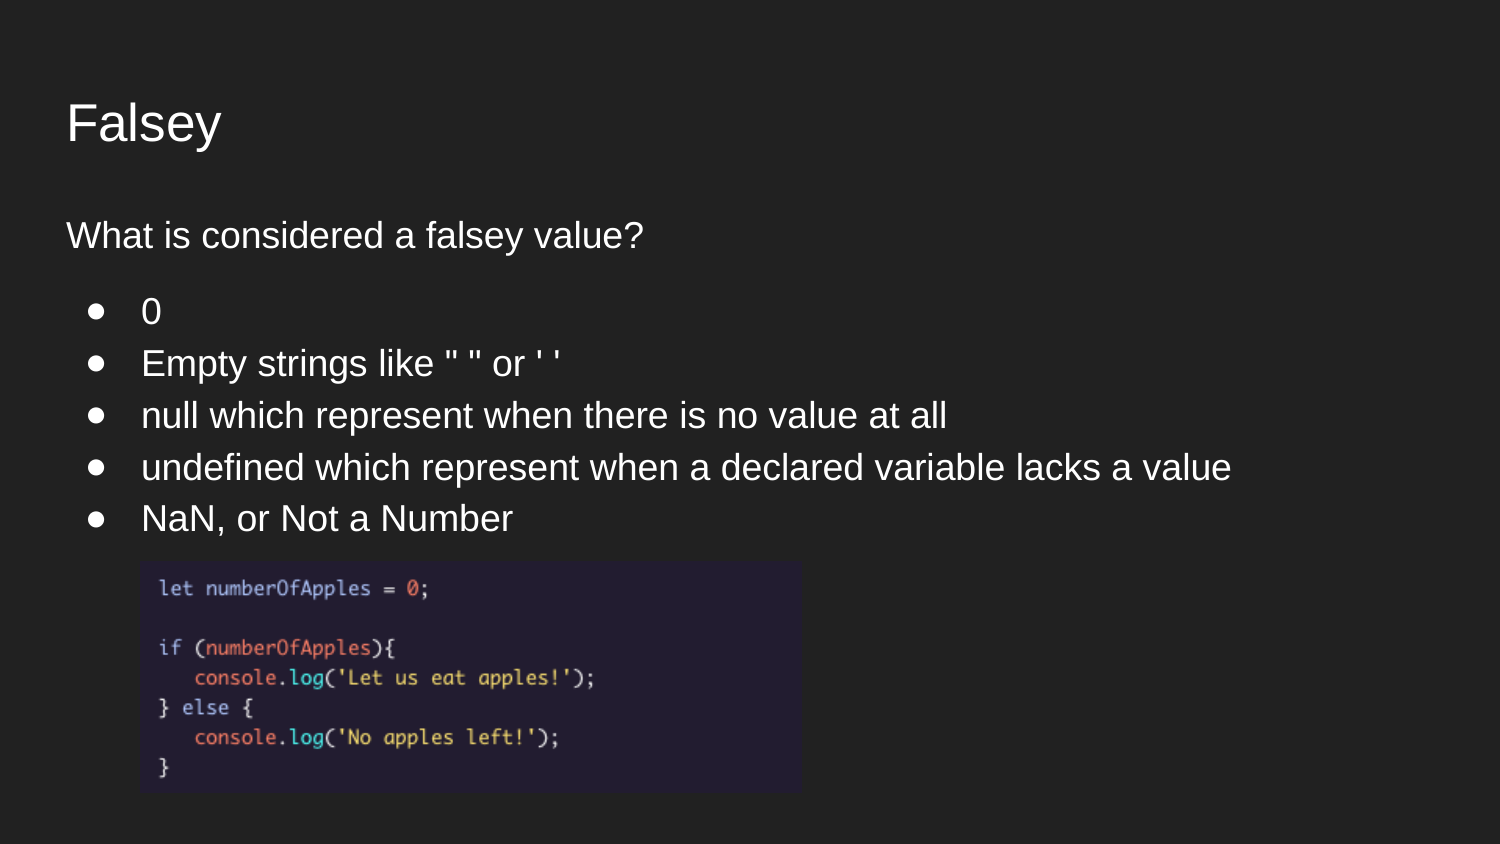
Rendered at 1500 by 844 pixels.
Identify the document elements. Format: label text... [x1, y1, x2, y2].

list What is considered a falsey value? 0 Empty strings like " " or ' ' null which represent when there is no value at all undefined which represent when a declared variable lacks a value NaN, or Not a Number [51, 189, 1449, 750]
title Falsey [51, 72, 1449, 167]
picture [140, 561, 802, 793]
